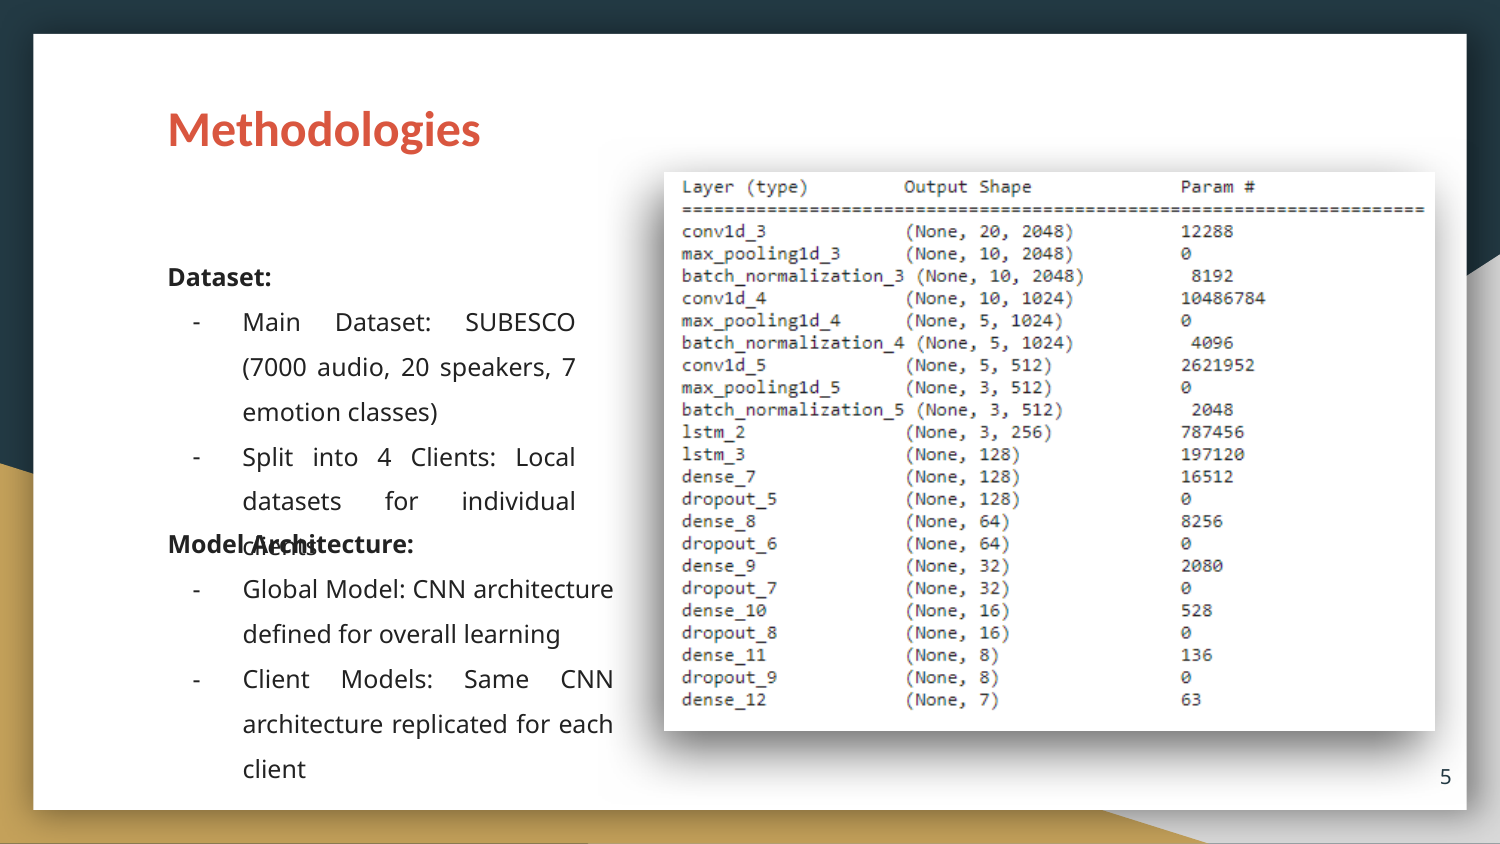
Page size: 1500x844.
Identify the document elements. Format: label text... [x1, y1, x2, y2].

slide_number ‹#› [1376, 745, 1467, 810]
picture [663, 171, 1435, 731]
text_box Dataset: Main Dataset: SUBESCO (7000 audio, 20 speakers, 7 emotion classes) Split into 4 Clients: Local datasets for individual clients [152, 231, 592, 499]
text_box Model Architecture: Global Model: CNN architecture defined for overall learning Client Models: Same CNN architecture replicated for each client [152, 499, 630, 799]
text_box Methodologies [152, 81, 559, 172]
